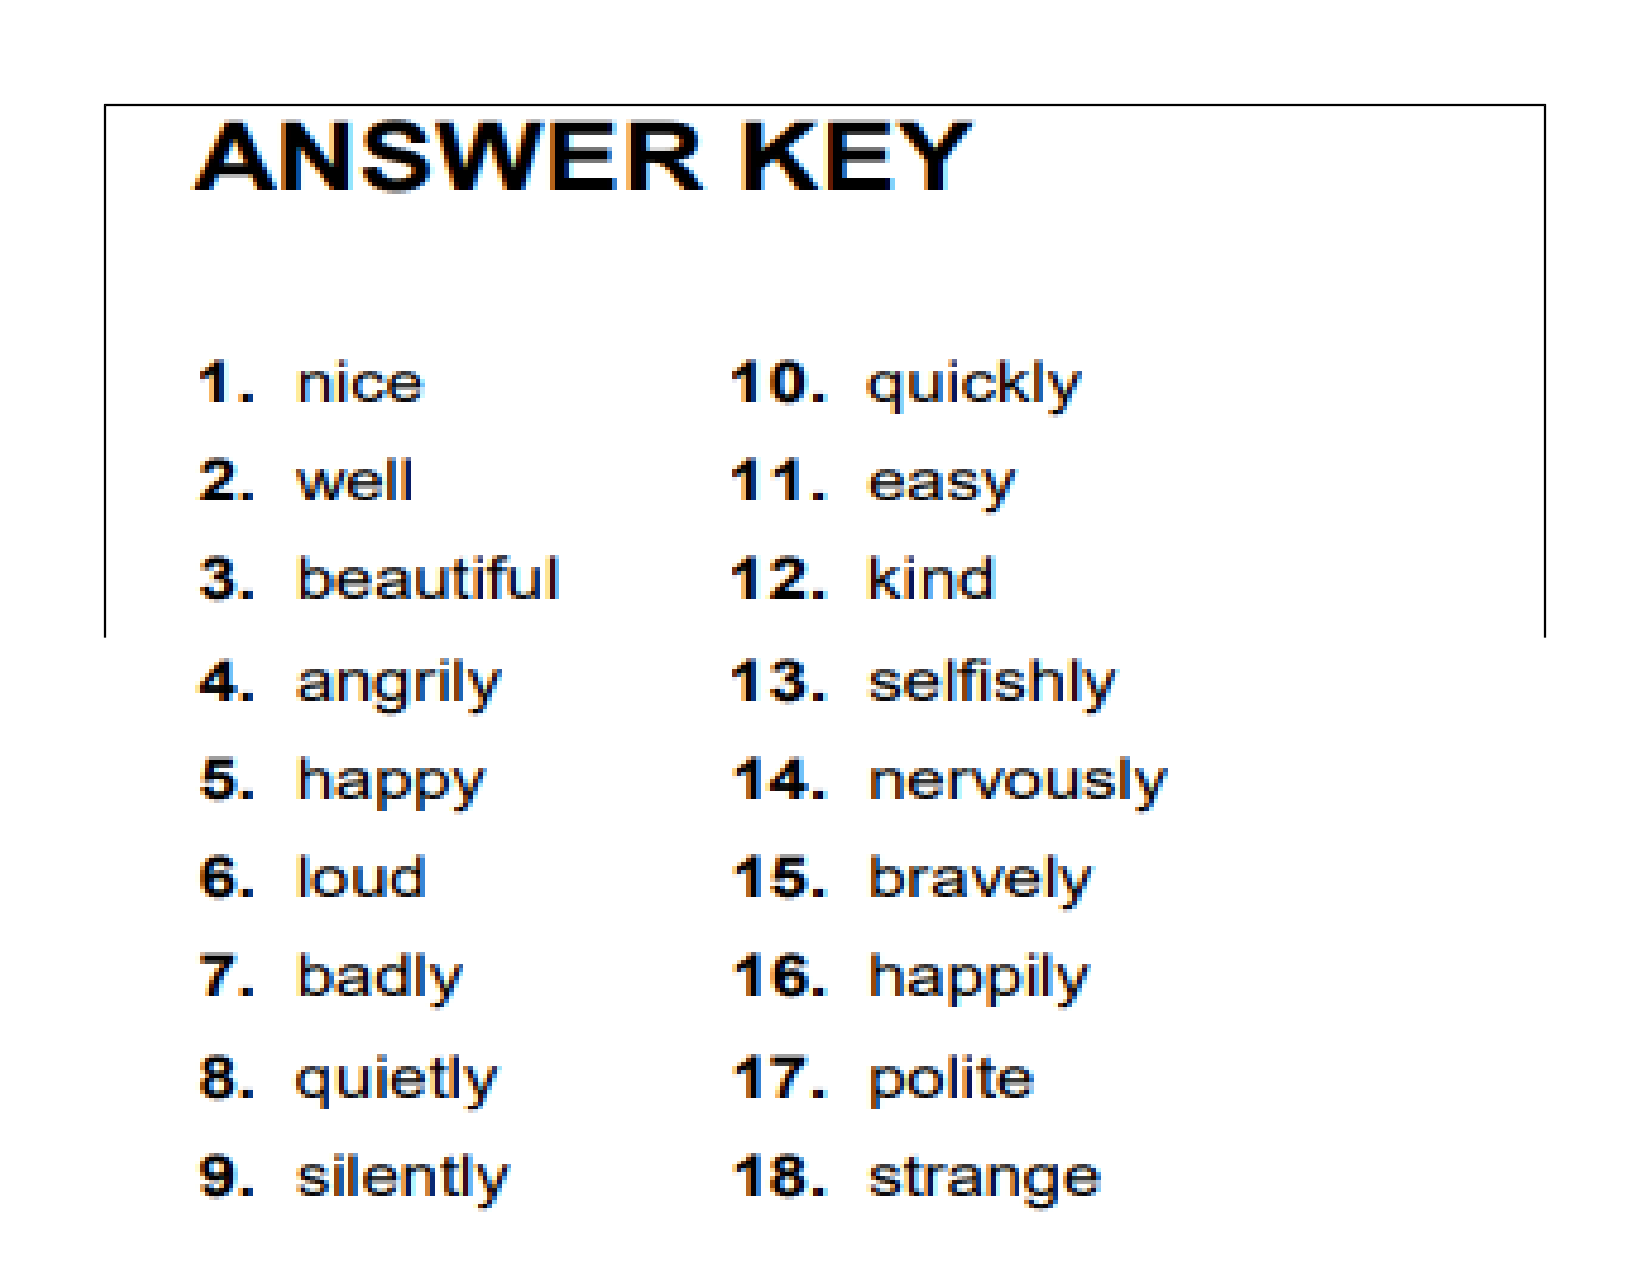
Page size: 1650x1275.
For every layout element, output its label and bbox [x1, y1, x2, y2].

picture [162, 112, 1413, 1275]
